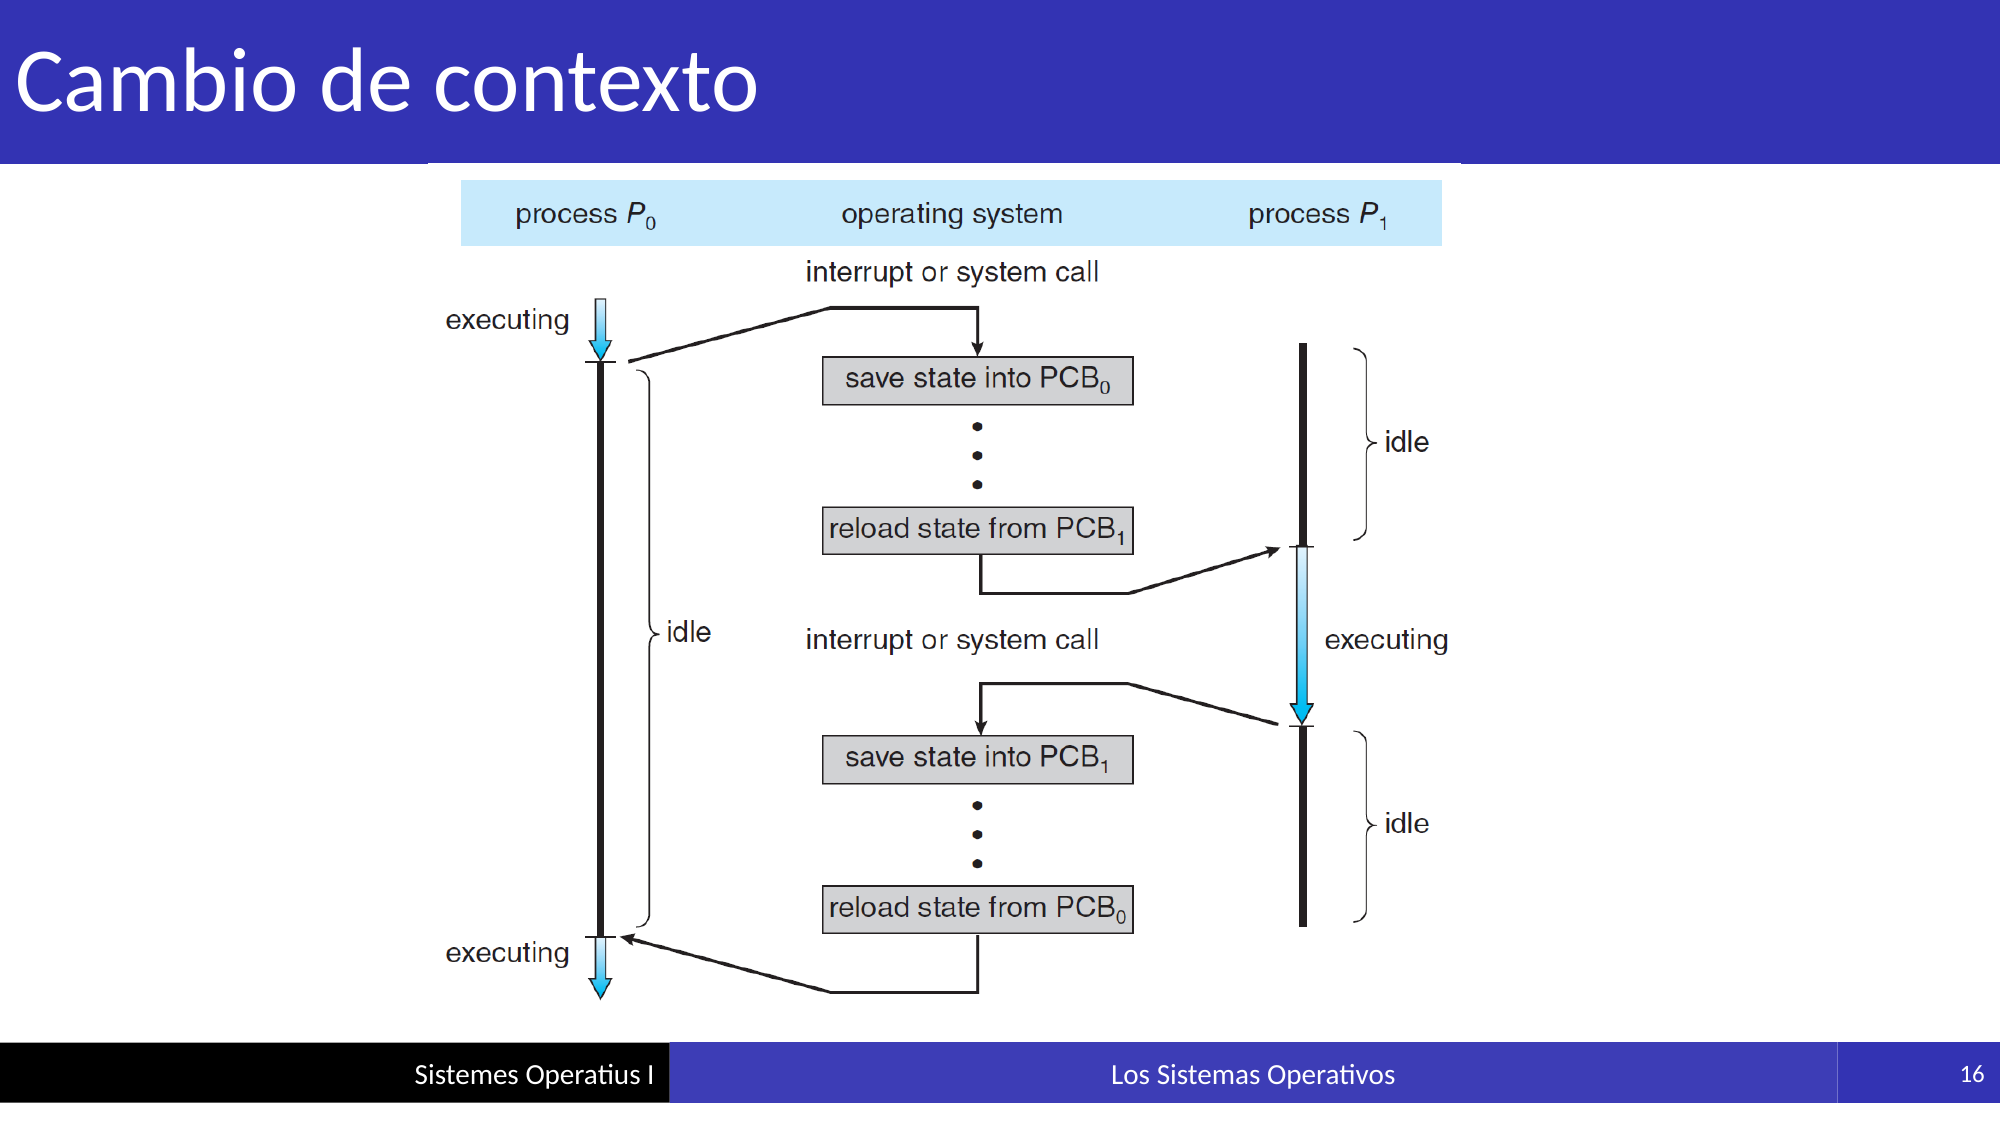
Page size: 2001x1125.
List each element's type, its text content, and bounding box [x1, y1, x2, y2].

title Cambio de contexto [0, 0, 2000, 164]
picture [428, 163, 1461, 1021]
slide_number 16 [1837, 1042, 2000, 1103]
footer Los Sistemas Operativos [669, 1042, 1837, 1103]
slide_number Sistemes Operatius I [0, 1042, 669, 1103]
